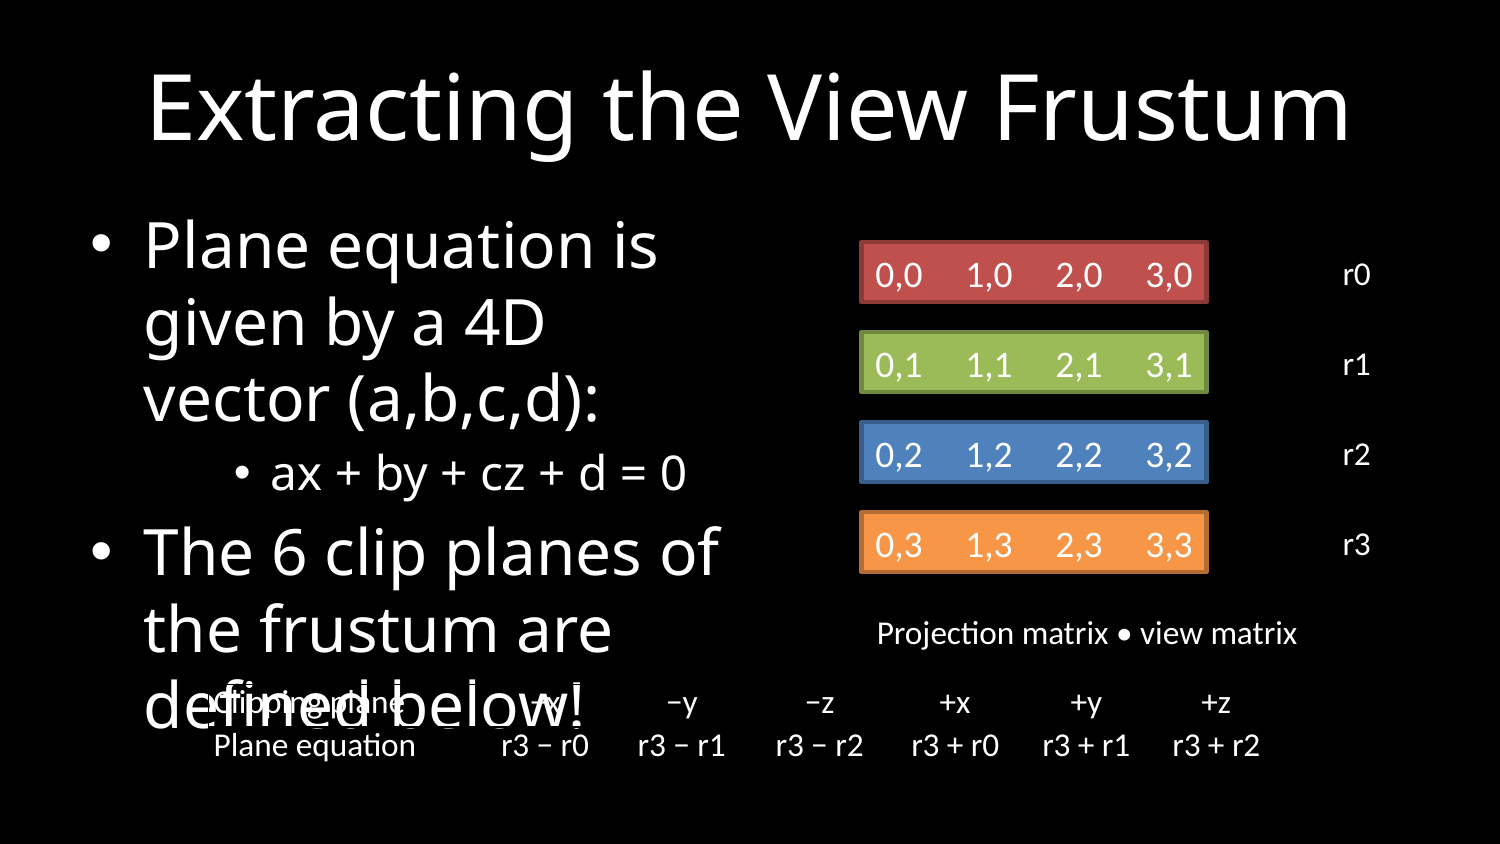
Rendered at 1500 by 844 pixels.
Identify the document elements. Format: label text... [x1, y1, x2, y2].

table_header −z [752, 685, 887, 726]
table_cell r3 + r0 [889, 728, 1022, 769]
list Plane equation is given by a 4D vector (a,b,c,d): ax + by + cz + d = 0 The 6 clip planes of the frustum are defined below! [75, 196, 738, 754]
table_cell r3 − r0 [478, 728, 612, 769]
title Extracting the View Frustum [75, 33, 1425, 175]
table_cell r3 + r1 [1023, 728, 1149, 769]
table_header −x [478, 685, 612, 726]
table_header +y [1023, 685, 1149, 726]
table_header −y [613, 685, 751, 726]
table_cell Plane equation [209, 728, 477, 769]
table_header Clipping plane [209, 685, 477, 726]
table_header +z [1151, 685, 1282, 726]
table_header +x [889, 685, 1022, 726]
table_cell r3 − r1 [613, 728, 751, 769]
table_cell r3 − r2 [752, 728, 887, 769]
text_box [787, 226, 1410, 677]
table_cell r3 + r2 [1151, 728, 1282, 769]
